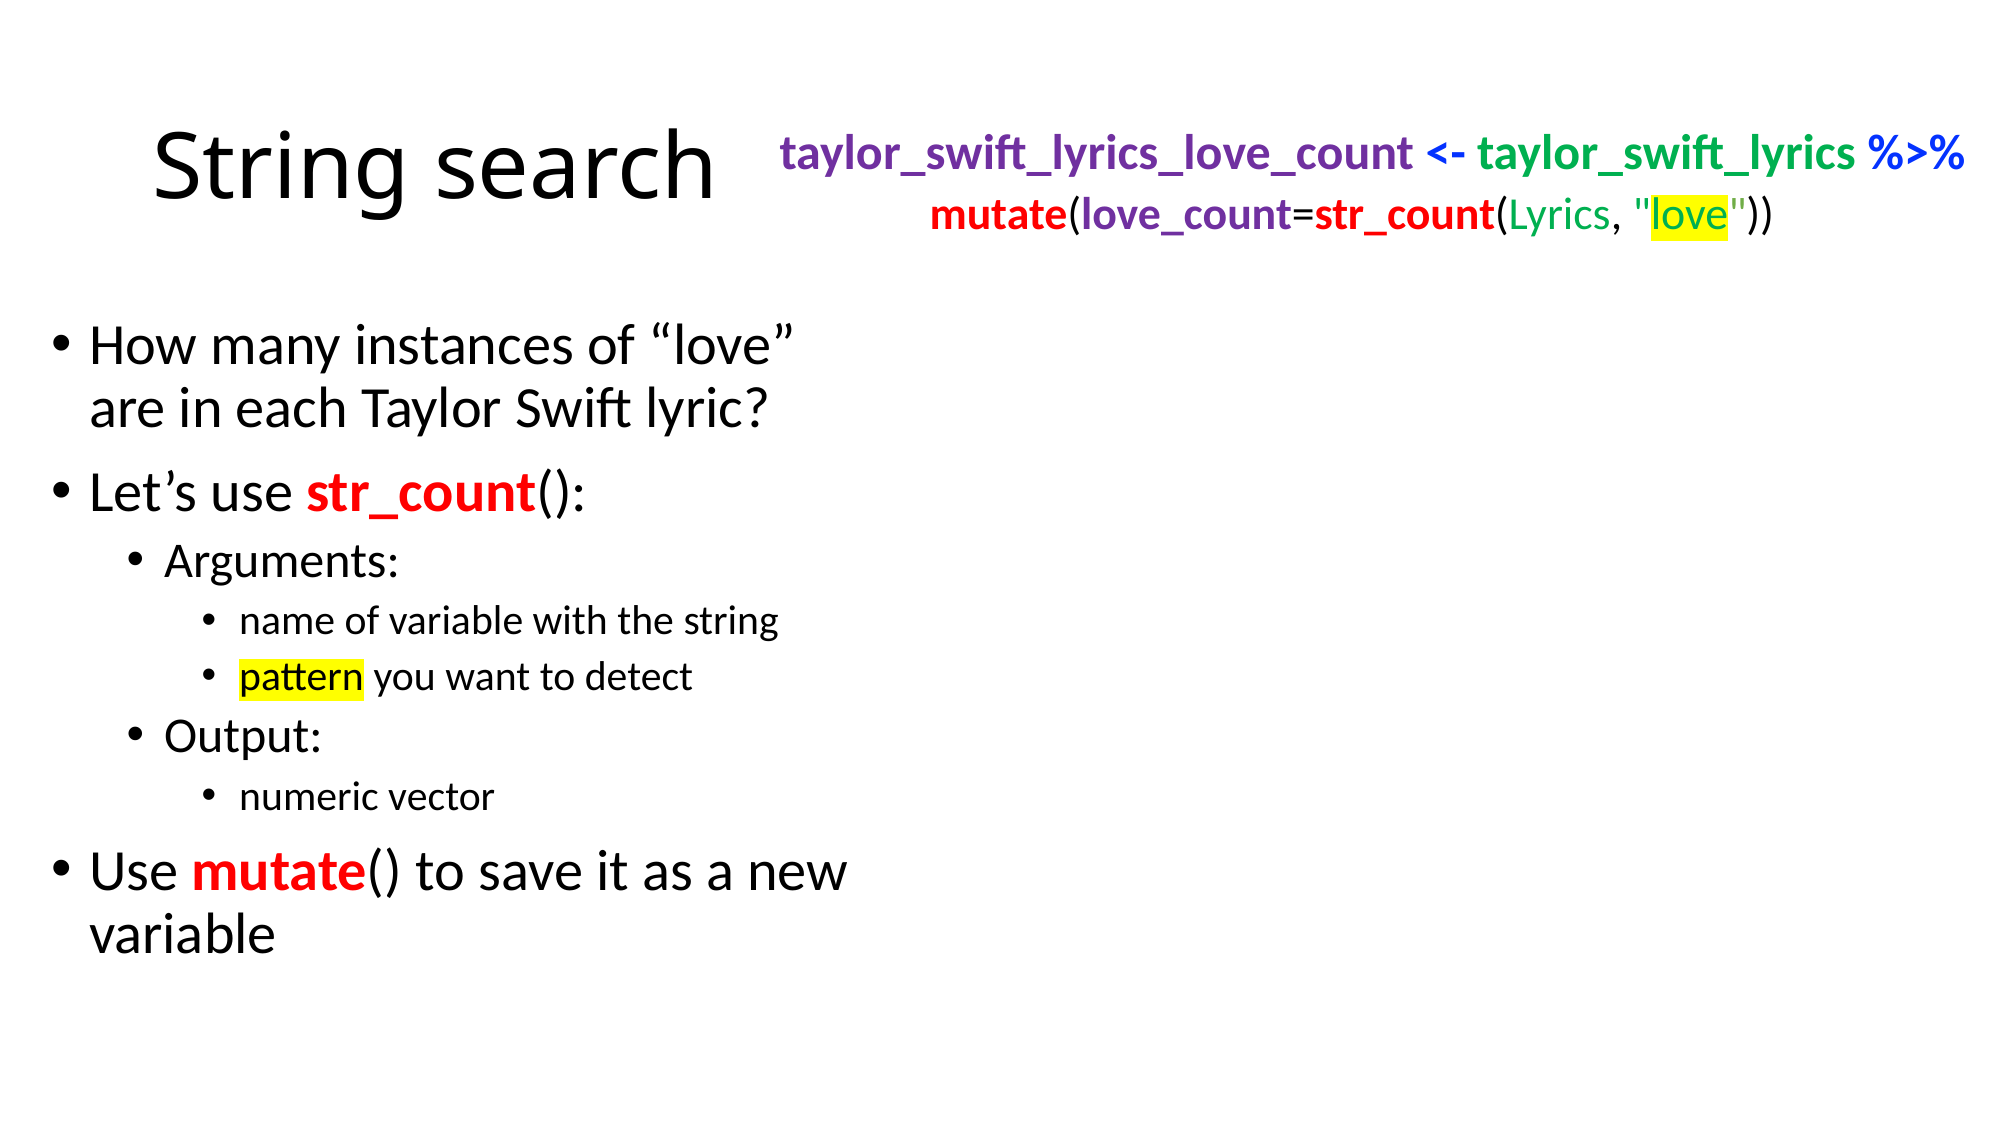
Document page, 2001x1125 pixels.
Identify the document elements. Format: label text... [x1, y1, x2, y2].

list How many instances of “love” are in each Taylor Swift lyric? Let’s use str_count(): Arguments: name of variable with the string pattern you want to detect Output: numeric vector Use mutate() to save it as a new variable [36, 306, 873, 1021]
text_box taylor_swift_lyrics_love_count <- taylor_swift_lyrics %>% mutate(love_count=str_count(Lyrics, "love")) [764, 111, 2000, 247]
title String search [137, 59, 1863, 278]
